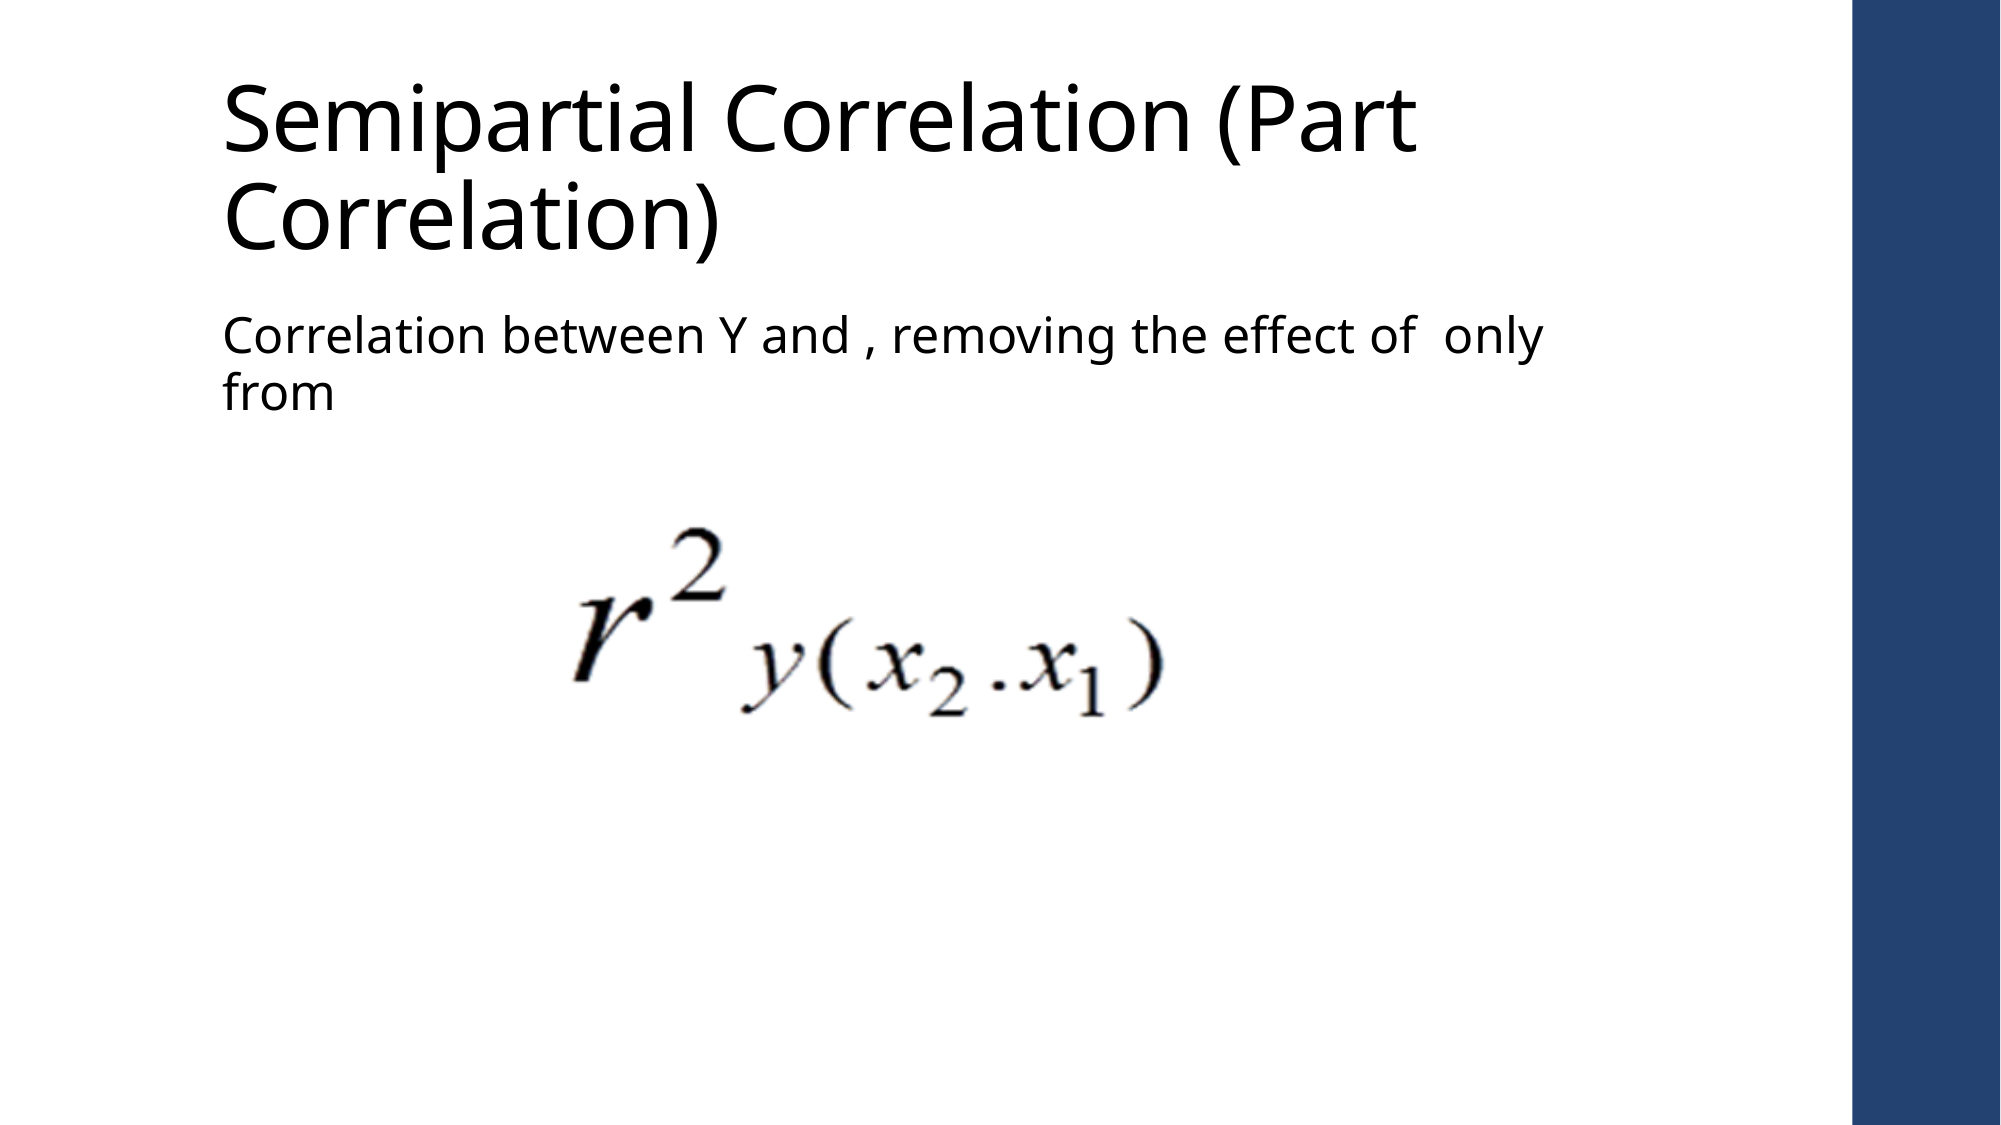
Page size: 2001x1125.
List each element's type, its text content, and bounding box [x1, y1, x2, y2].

picture [536, 484, 1217, 760]
title Semipartial Correlation (Part Correlation) [206, 60, 1797, 278]
